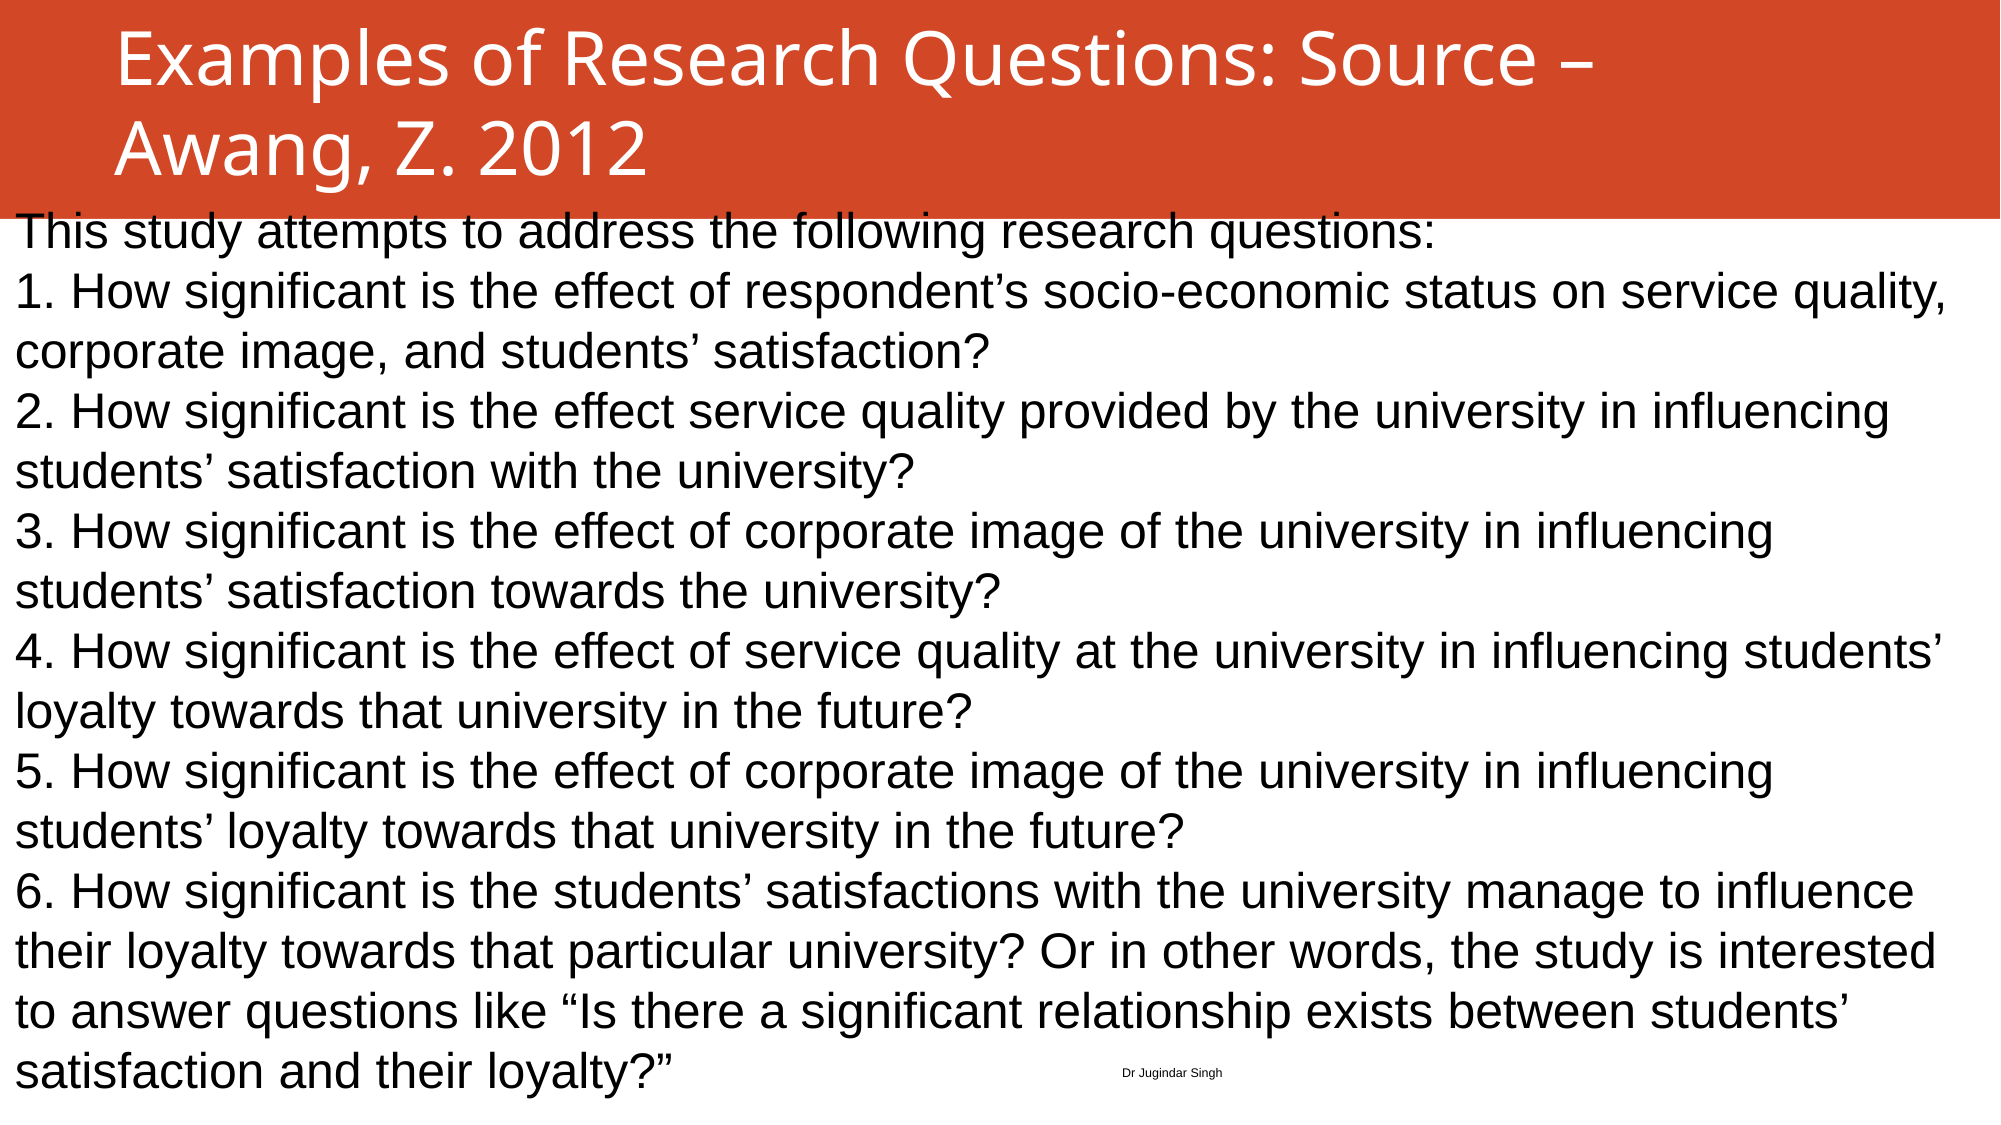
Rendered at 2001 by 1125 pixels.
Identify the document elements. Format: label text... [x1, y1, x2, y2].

text_box This study attempts to address the following research questions: 1. How significant is the effect of respondent’s socio-economic status on service quality, corporate image, and students’ satisfaction? 2. How significant is the effect service quality provided by the university in influencing students’ satisfaction with the university? 3. How significant is the effect of corporate image of the university in influencing students’ satisfaction towards the university? 4. How significant is the effect of service quality at the university in influencing students’ loyalty towards that university in the future? 5. How significant is the effect of corporate image of the university in influencing students’ loyalty towards that university in the future? 6. How significant is the students’ satisfactions with the university manage to influence their loyalty towards that particular university? Or in other words, the study is interested to answer questions like “Is there a significant relationship exists between students’ satisfaction and their loyalty?” [0, 191, 2000, 1107]
title Examples of Research Questions: Source – Awang, Z. 2012 [99, 0, 1863, 191]
